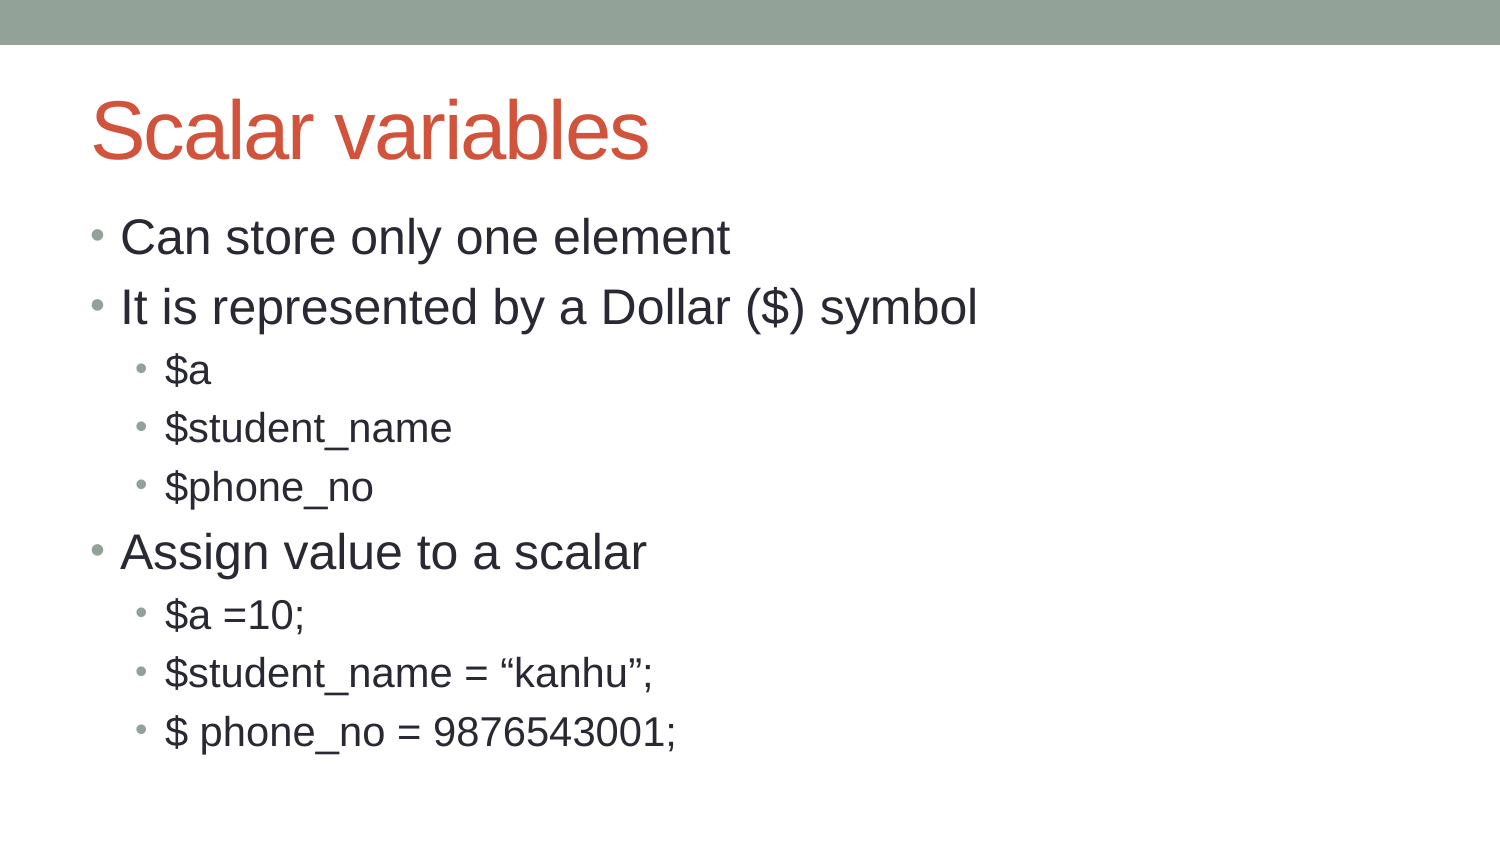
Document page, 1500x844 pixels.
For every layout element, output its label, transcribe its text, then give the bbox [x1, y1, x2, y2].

title Scalar variables [75, 65, 1425, 188]
list Can store only one element It is represented by a Dollar ($) symbol $a $student_name $phone_no Assign value to a scalar $a =10; $student_name = “kanhu”; $ phone_no = 9876543001; [75, 196, 1425, 797]
